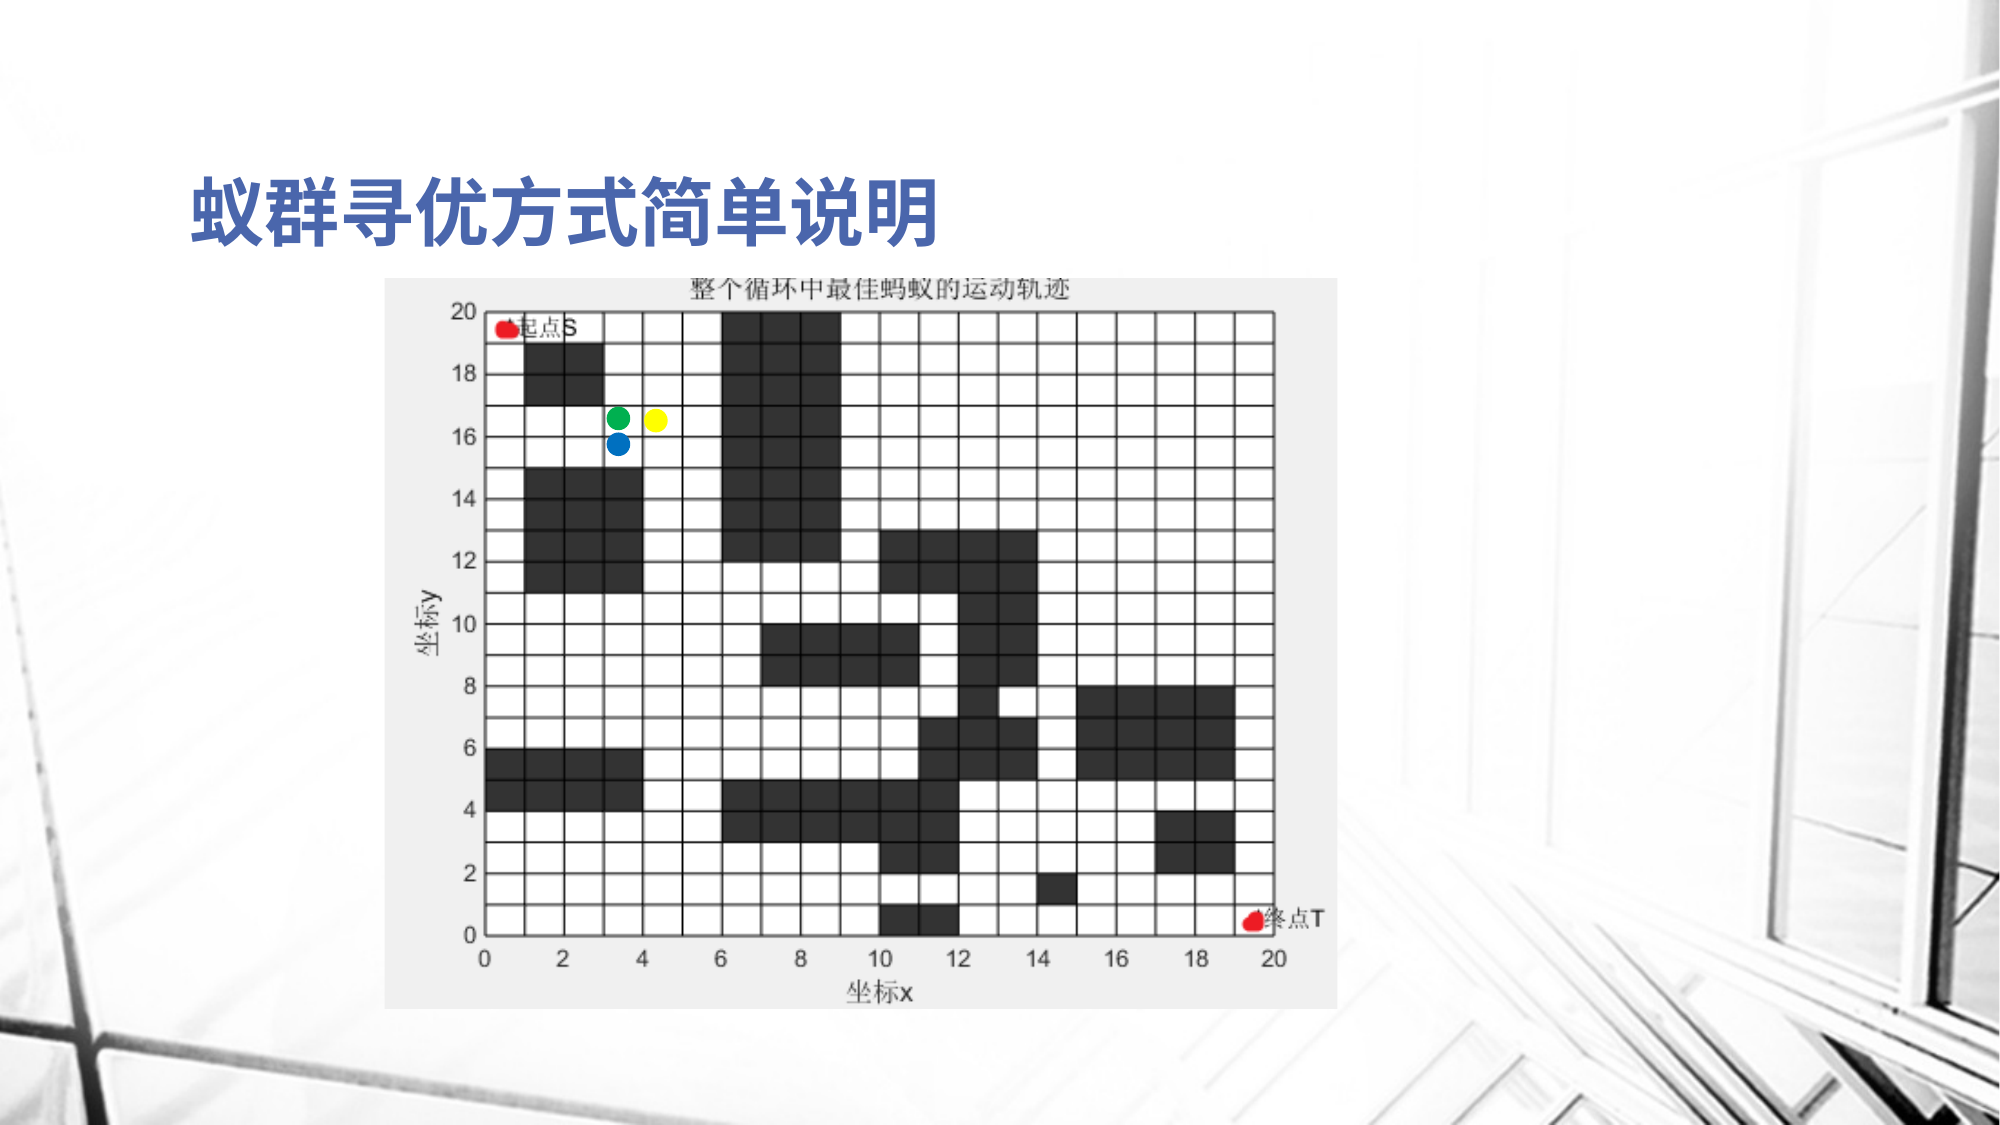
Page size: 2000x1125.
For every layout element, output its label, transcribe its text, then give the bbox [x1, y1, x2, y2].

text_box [384, 278, 1338, 1009]
title 蚁群寻优方式简单说明 [174, 87, 1600, 263]
picture [0, 0, 2000, 1125]
